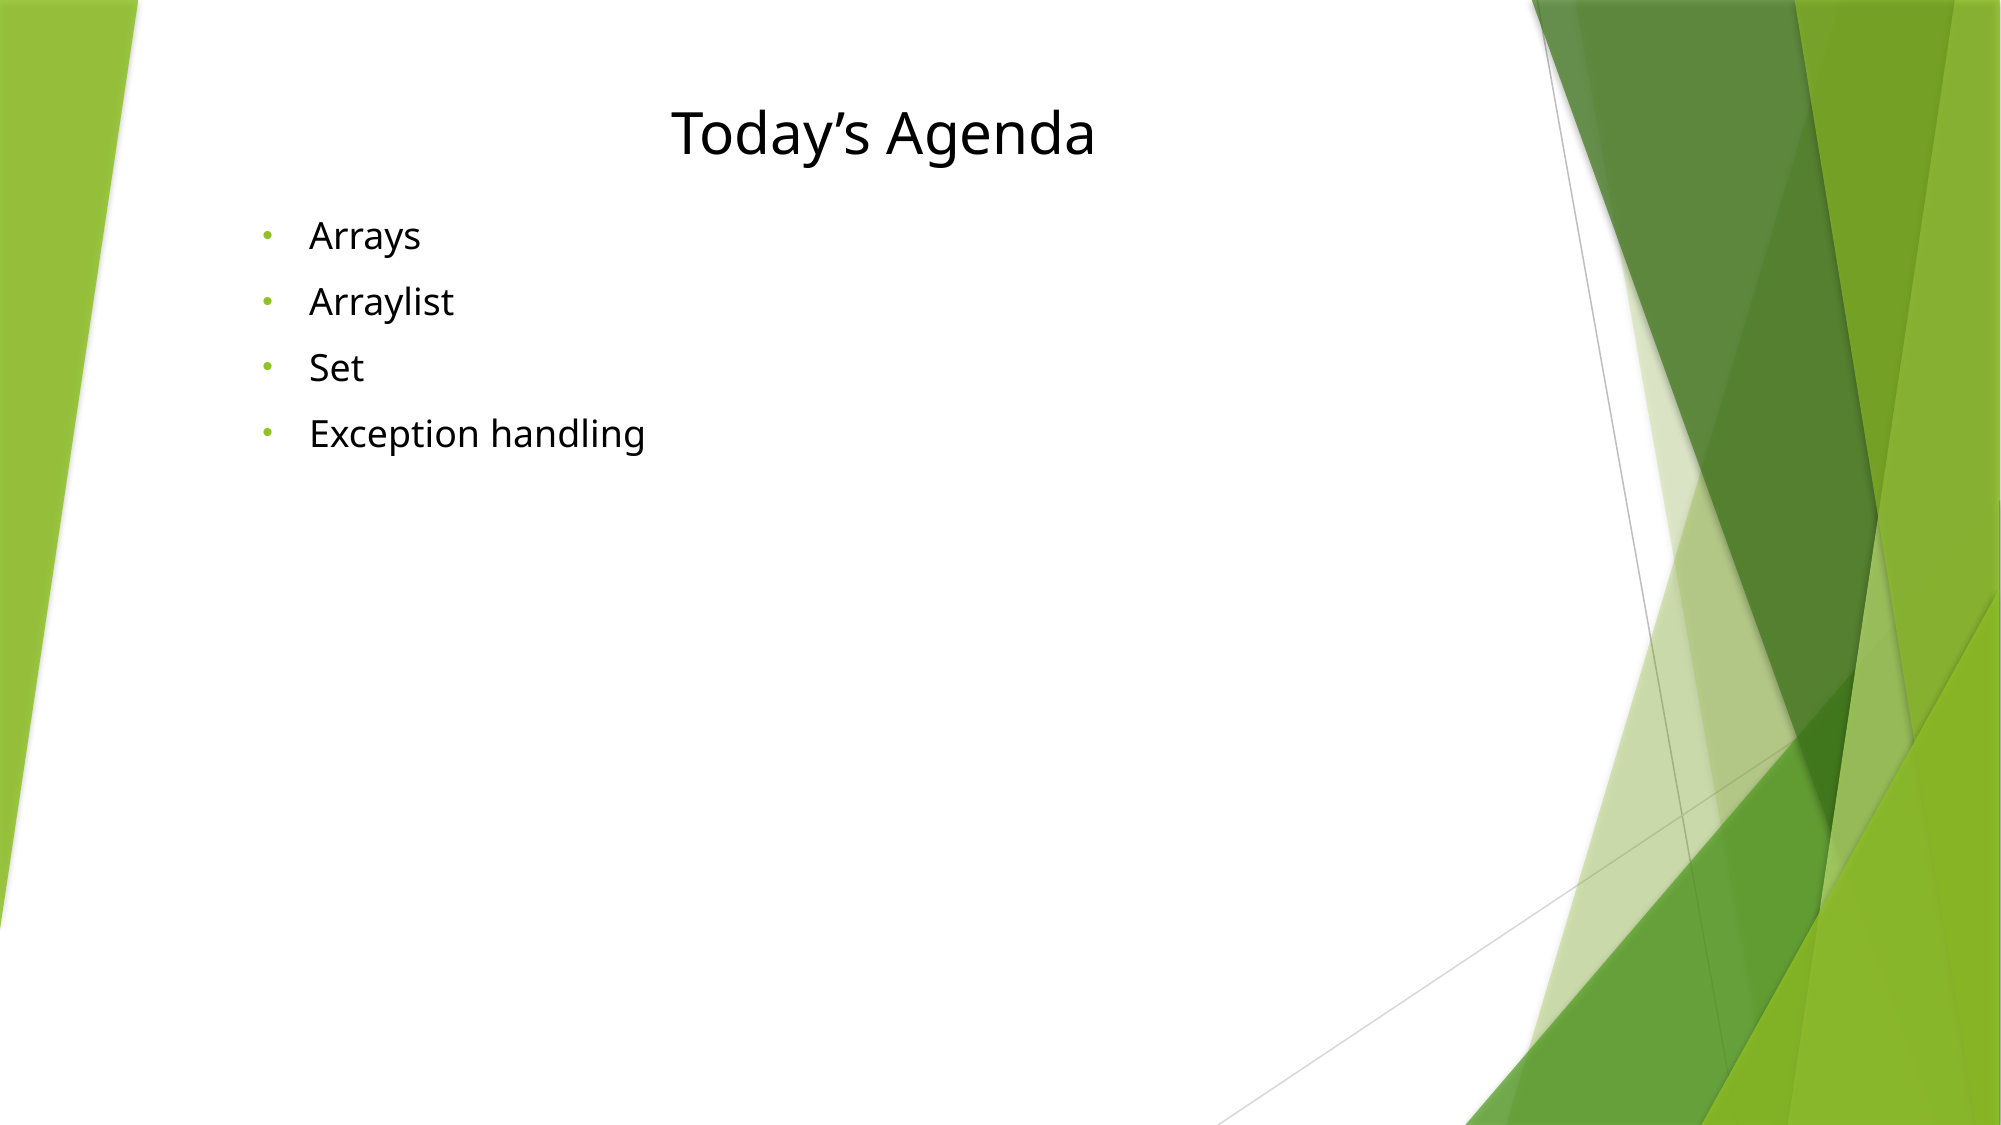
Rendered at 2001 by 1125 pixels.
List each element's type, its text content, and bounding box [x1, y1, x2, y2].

subtitle Arrays Arraylist Set Exception handling [247, 204, 1522, 845]
title Today’s Agenda [247, 69, 1522, 174]
